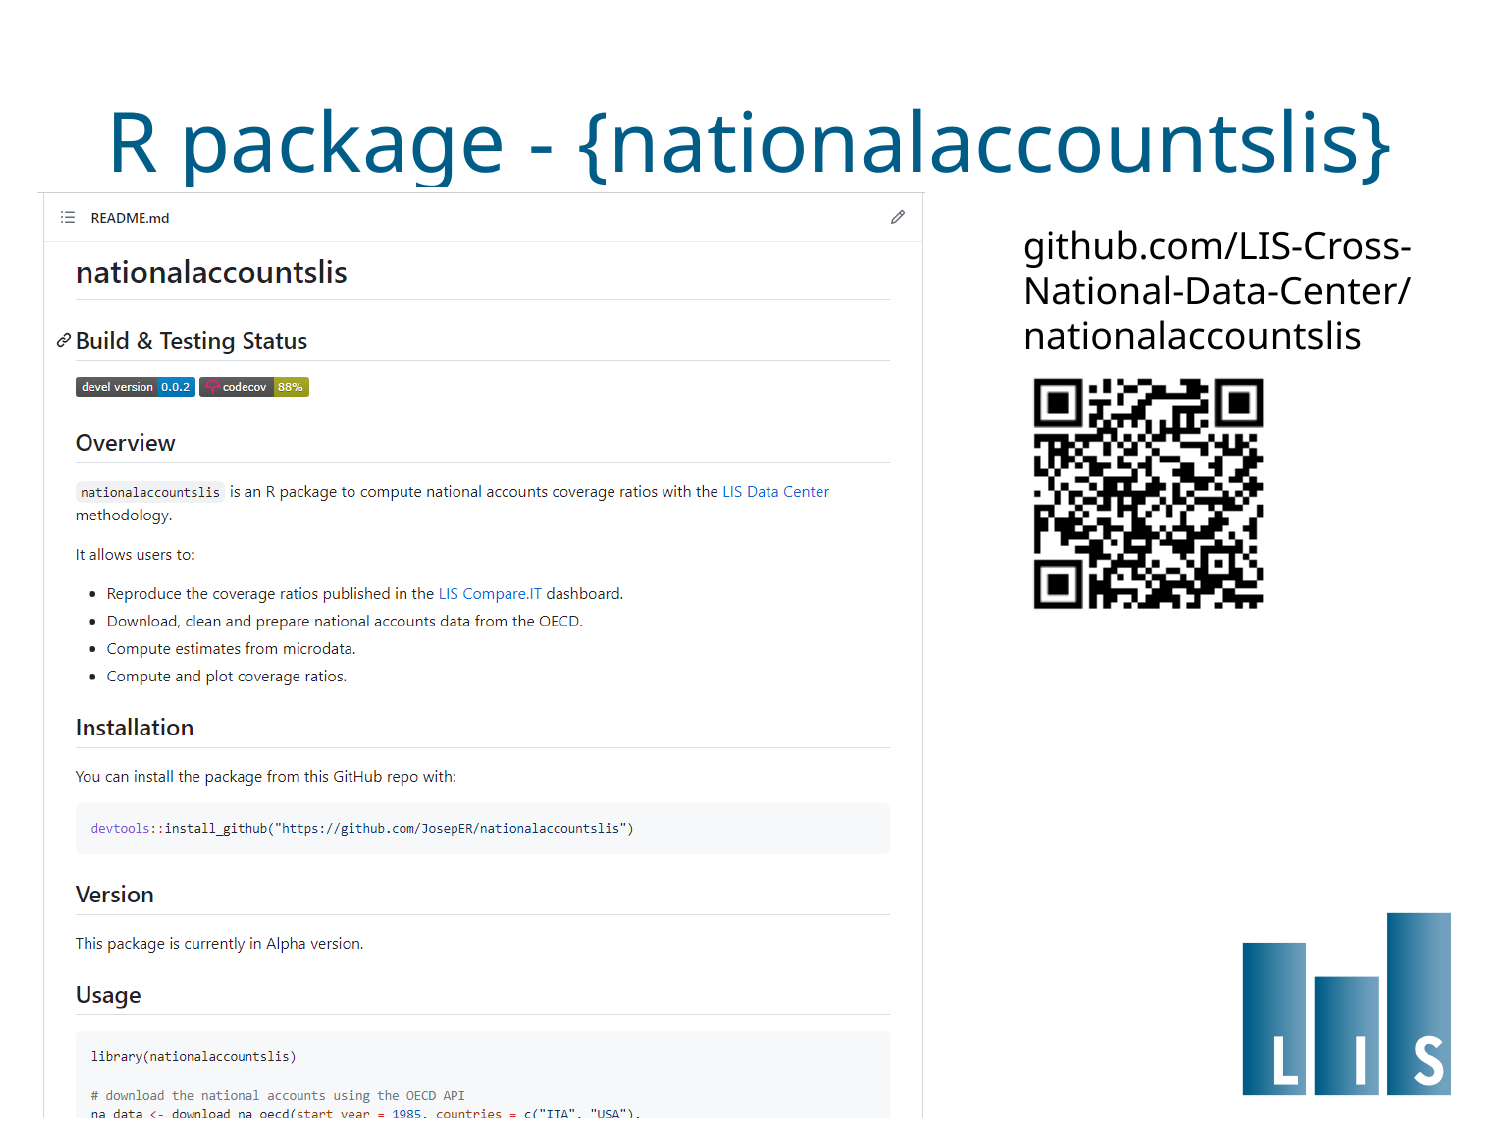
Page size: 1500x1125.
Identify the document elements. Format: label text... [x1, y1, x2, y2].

picture [1024, 365, 1273, 620]
title R package - {nationalaccountslis} [75, 45, 1425, 233]
picture [1224, 882, 1468, 1125]
text_box github.com/LIS-Cross-National-Data-Center/nationalaccountslis [1008, 214, 1495, 364]
picture [37, 187, 926, 1118]
